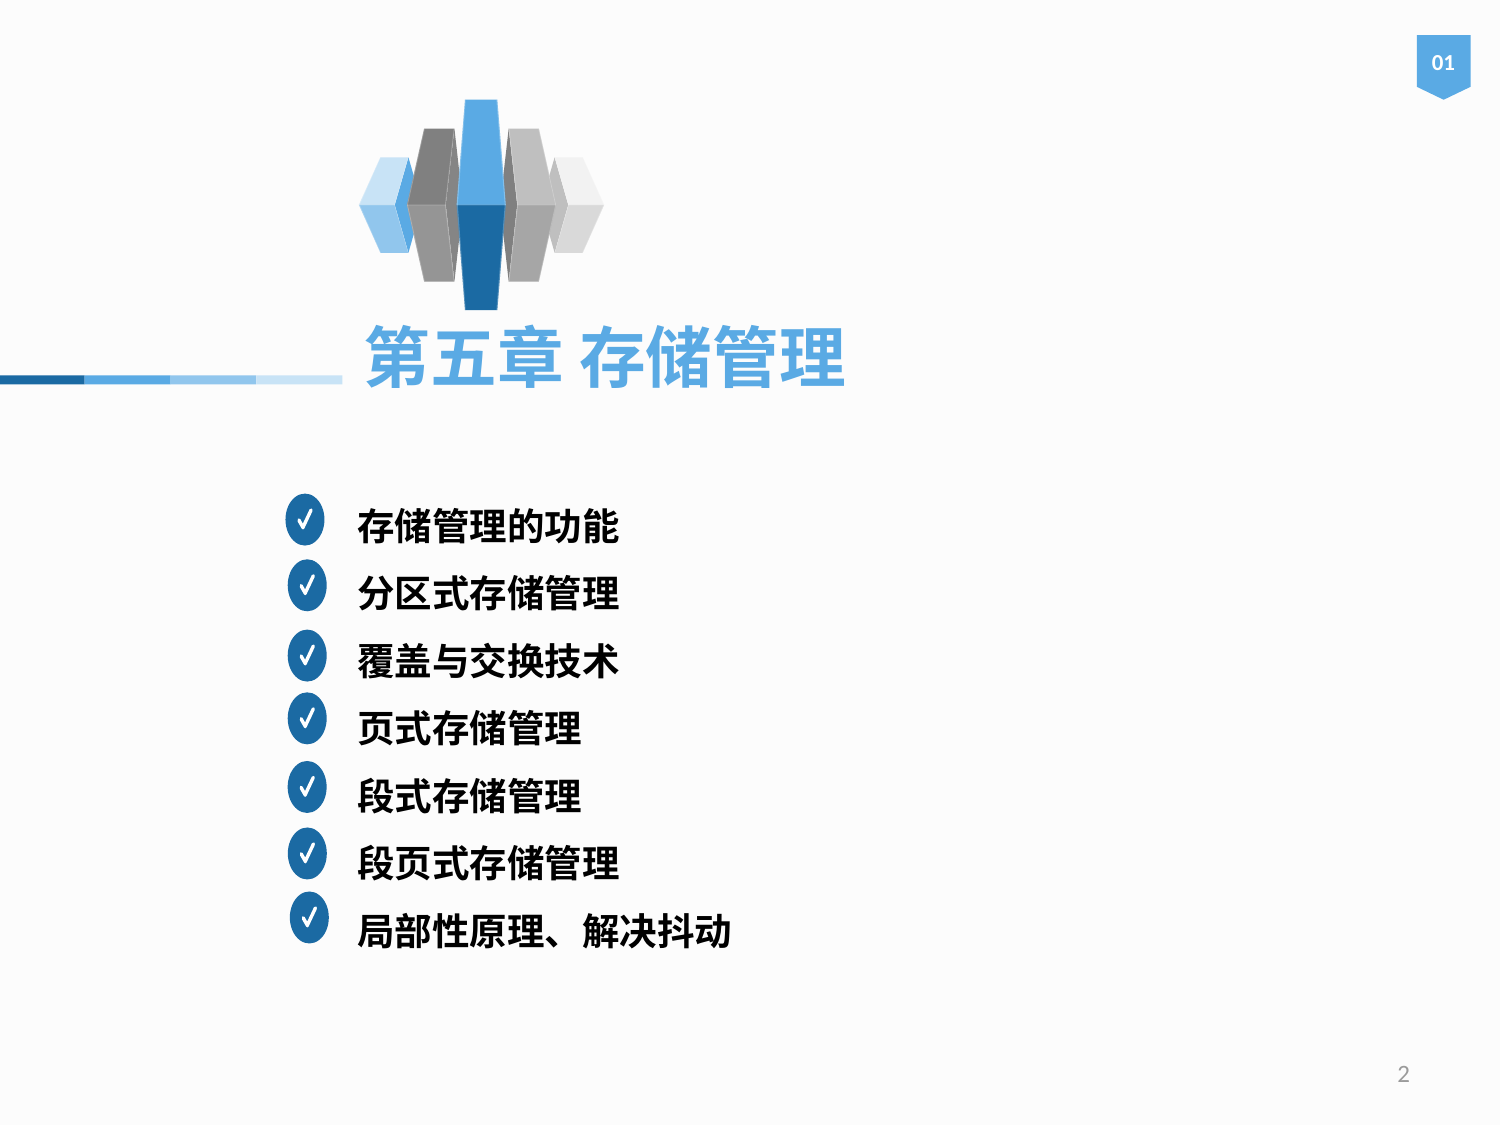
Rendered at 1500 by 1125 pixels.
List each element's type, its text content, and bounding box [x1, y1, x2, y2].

text_box 存储管理的功能 分区式存储管理 覆盖与交换技术 页式存储管理 段式存储管理 段页式存储管理 局部性原理、解决抖动 [342, 473, 1205, 959]
title 第五章 存储管理 [348, 291, 1187, 420]
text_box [287, 760, 327, 814]
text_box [285, 493, 325, 546]
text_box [287, 692, 327, 745]
slide_number 2 [1074, 1042, 1425, 1103]
text_box 01 [1414, 33, 1473, 102]
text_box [287, 629, 327, 682]
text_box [287, 559, 327, 612]
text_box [0, 375, 343, 385]
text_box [358, 99, 605, 311]
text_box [287, 827, 328, 880]
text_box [289, 891, 330, 944]
